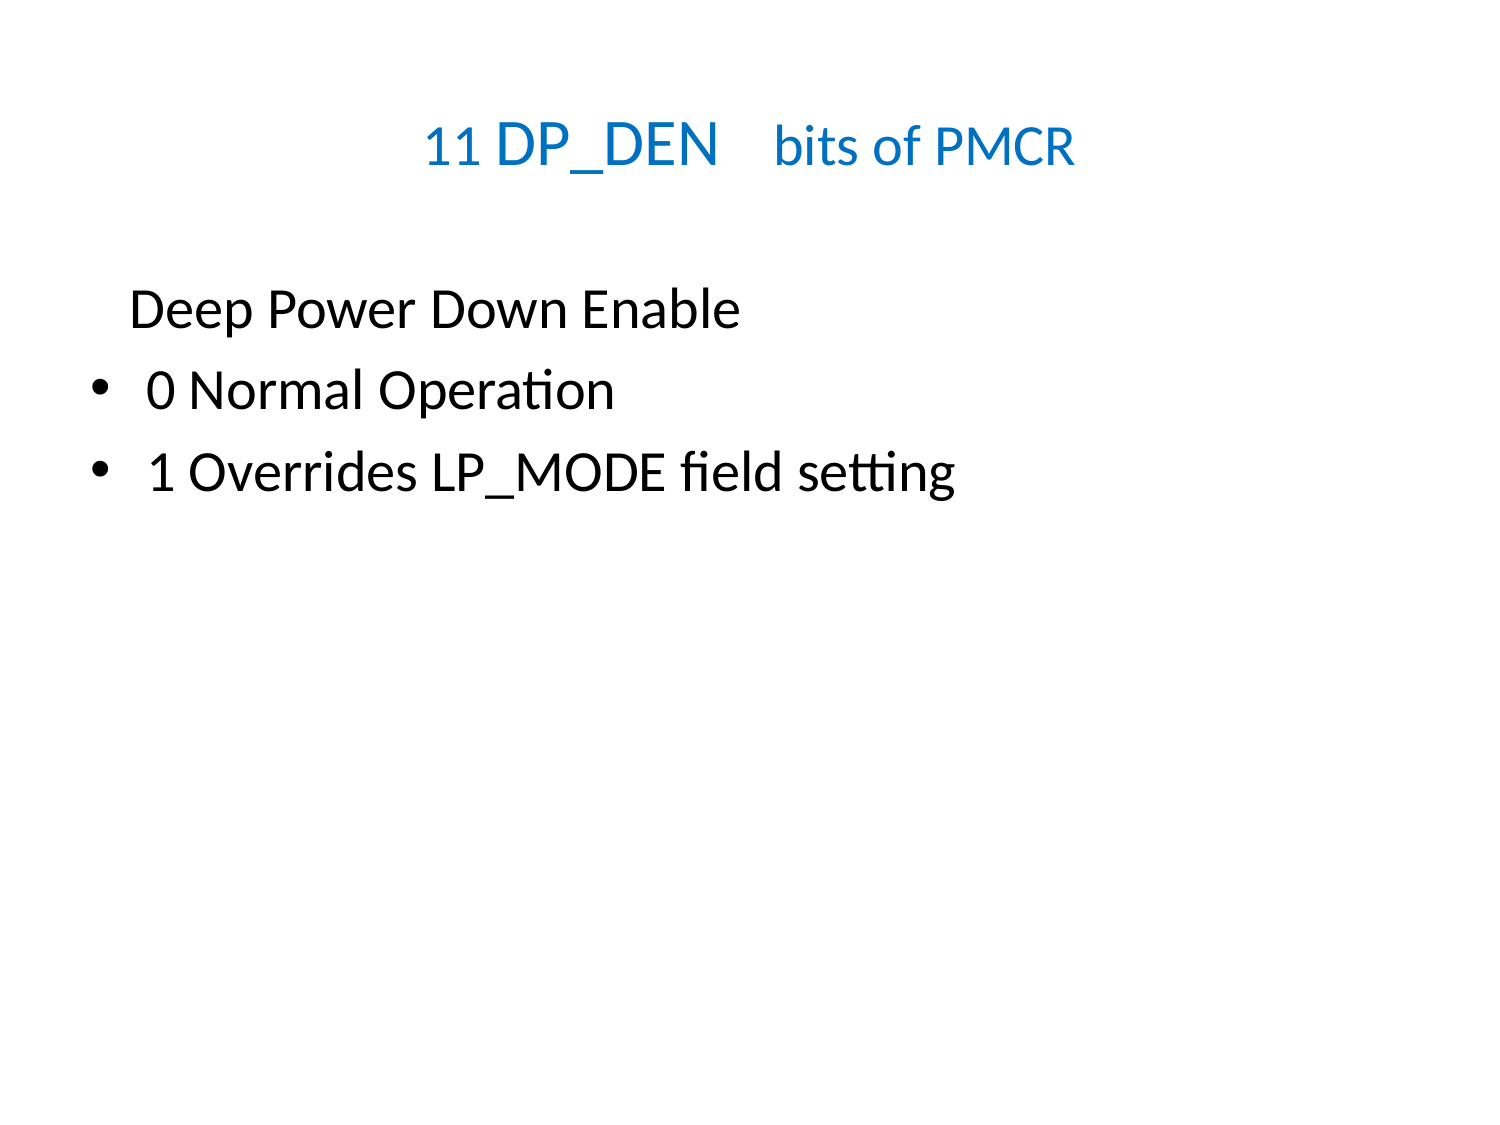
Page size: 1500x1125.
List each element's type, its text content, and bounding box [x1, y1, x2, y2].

list Deep Power Down Enable 0 Normal Operation 1 Overrides LP_MODE field setting [75, 262, 1425, 1005]
title 11 DP_DEN bits of PMCR [75, 45, 1425, 233]
